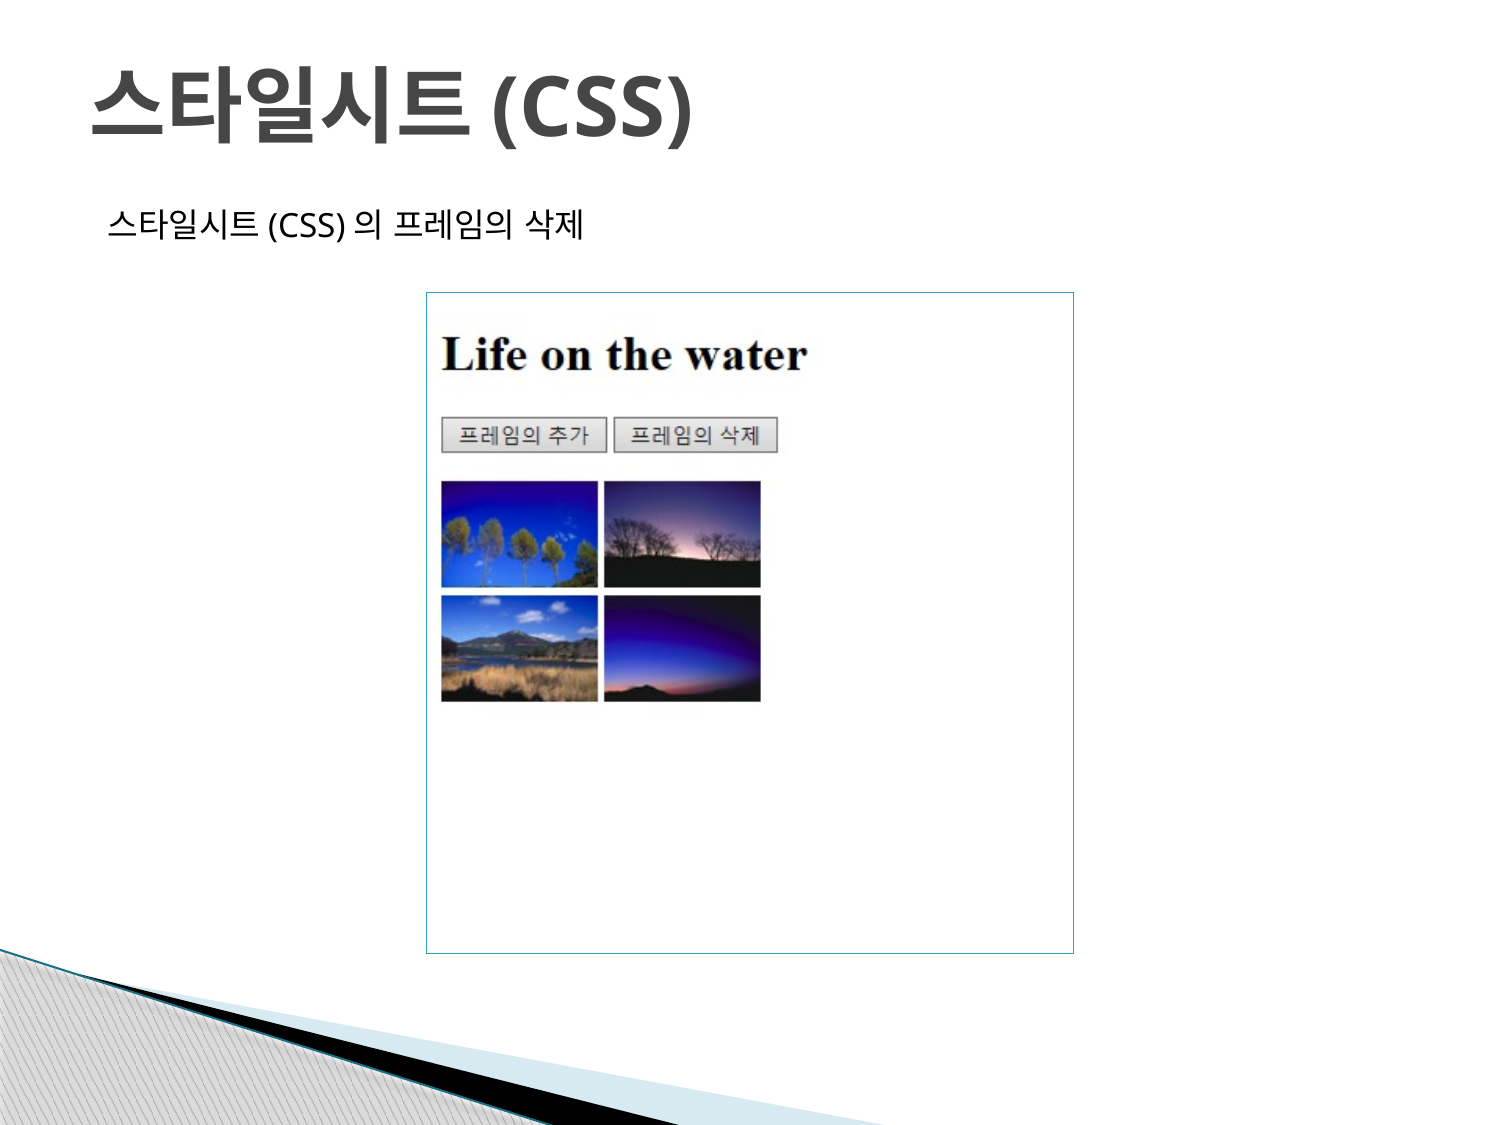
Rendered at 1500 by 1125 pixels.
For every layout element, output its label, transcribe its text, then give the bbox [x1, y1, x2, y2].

title 스타일시트(CSS) [75, 45, 1425, 161]
picture [426, 292, 1074, 955]
list 스타일시트(CSS)의 프레임의 삭제 [75, 196, 1425, 1071]
